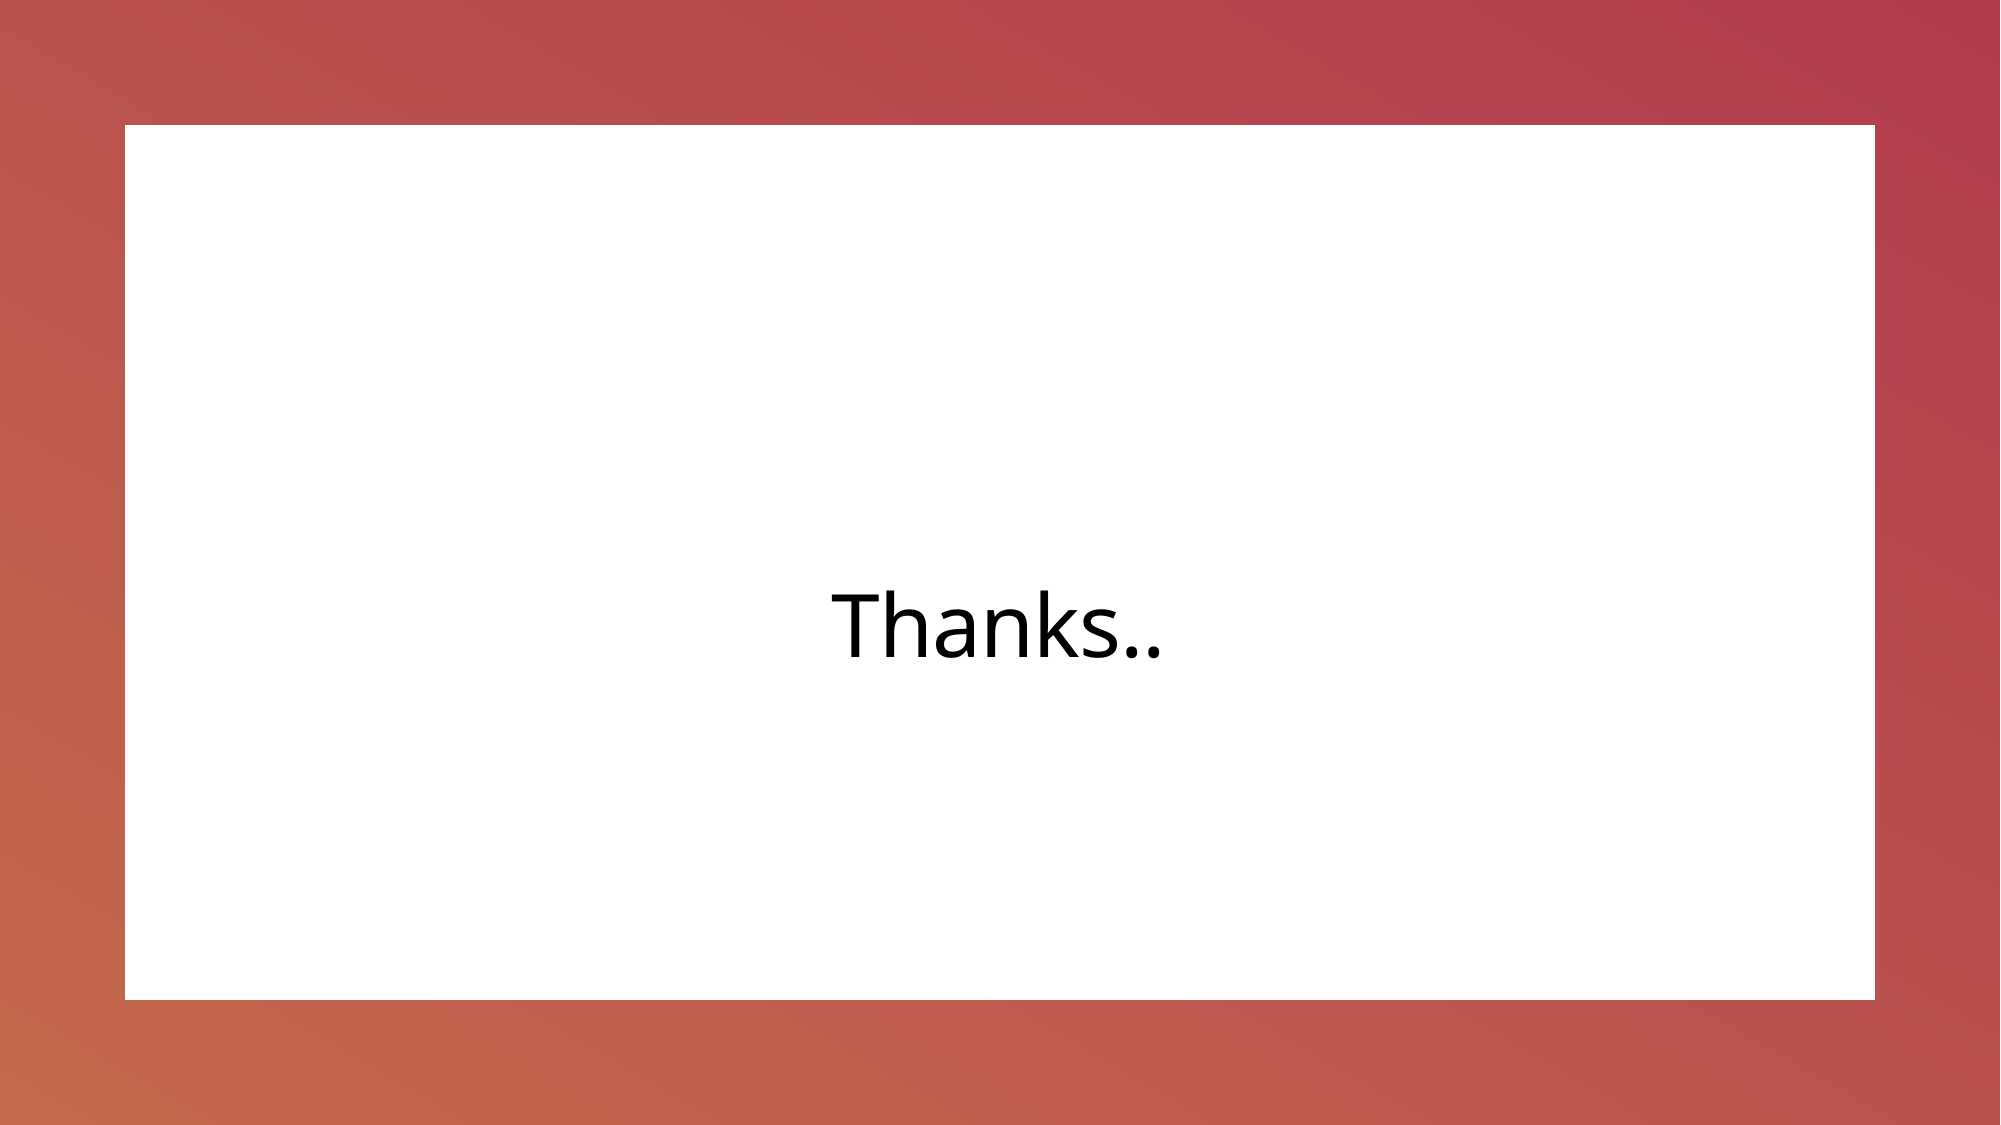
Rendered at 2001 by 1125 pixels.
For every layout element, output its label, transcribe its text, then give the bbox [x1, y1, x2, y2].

text_box [0, 0, 2000, 1125]
text_box [124, 124, 1876, 1001]
title Thanks.. [248, 248, 1749, 708]
